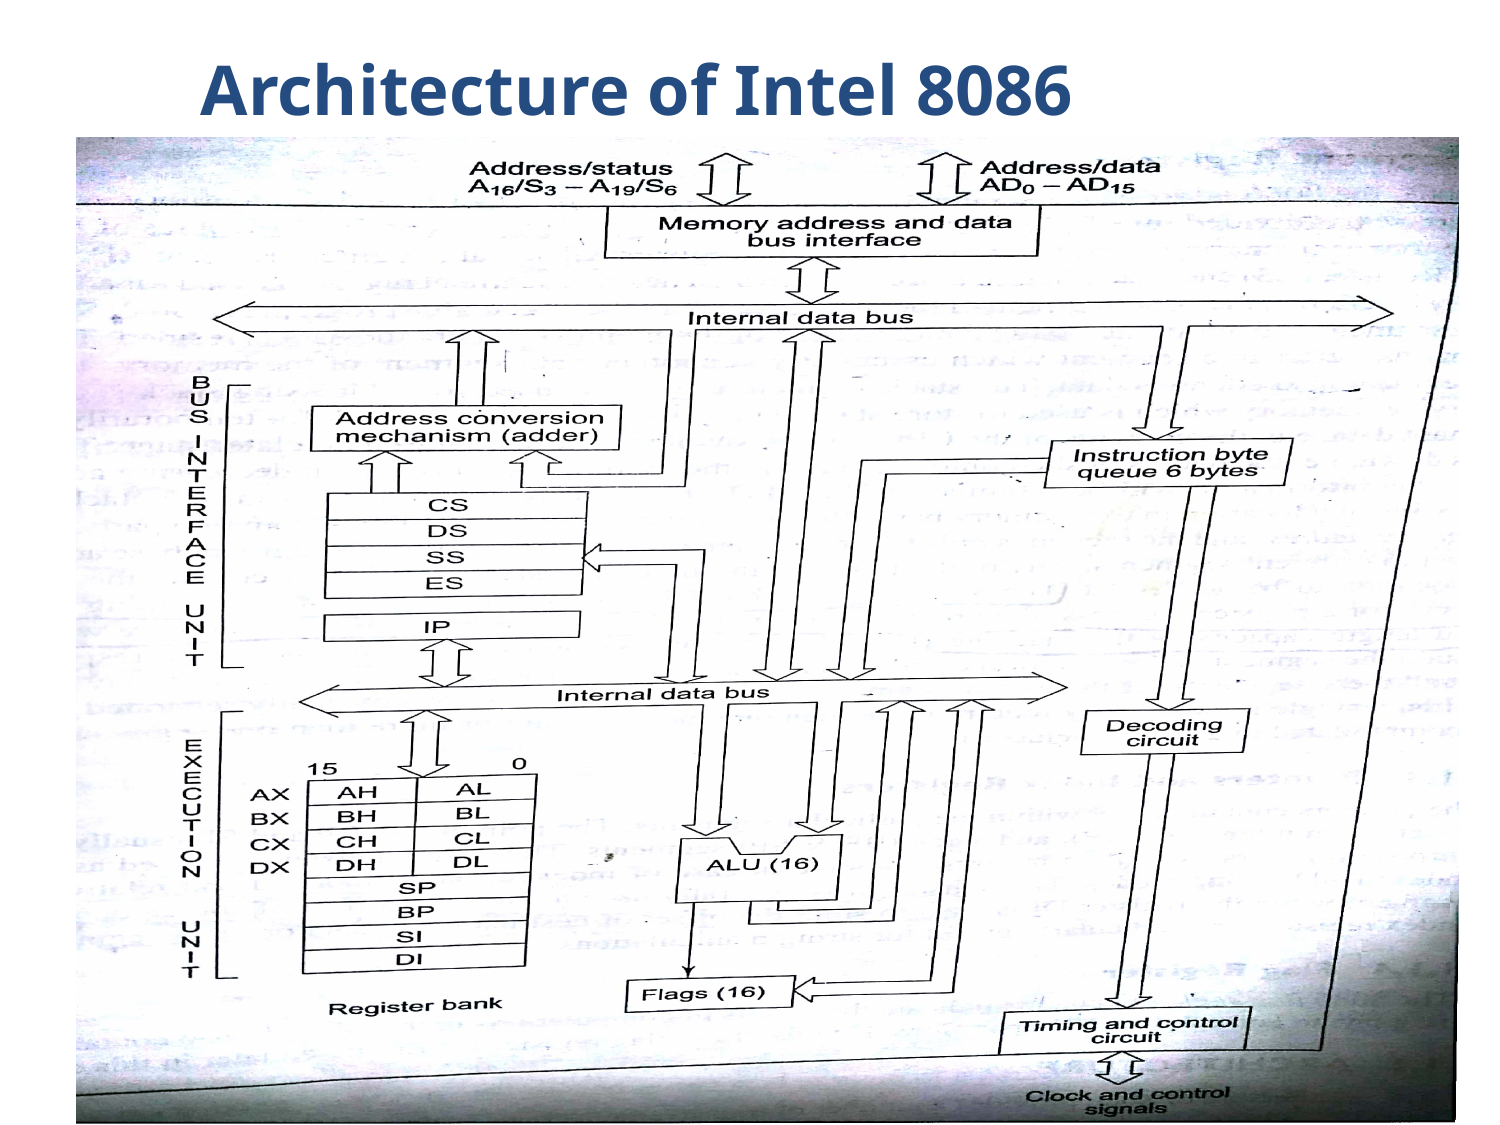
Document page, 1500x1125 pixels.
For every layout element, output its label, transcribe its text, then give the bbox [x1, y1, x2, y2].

title Architecture of Intel 8086 [0, 35, 1266, 153]
picture [76, 137, 1459, 1125]
